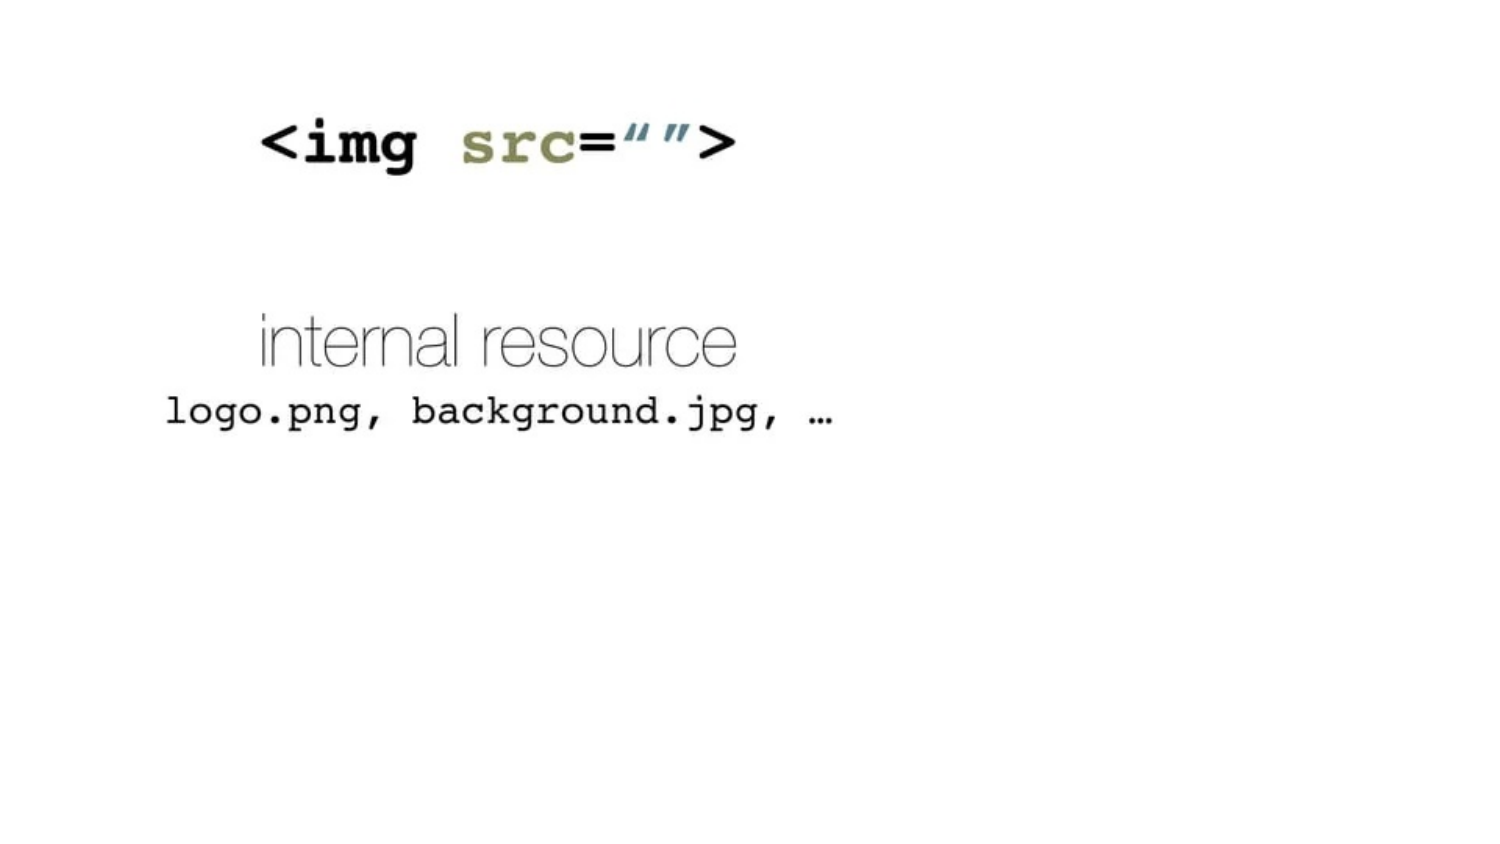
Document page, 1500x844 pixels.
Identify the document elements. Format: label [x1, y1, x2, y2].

picture [0, 0, 997, 705]
